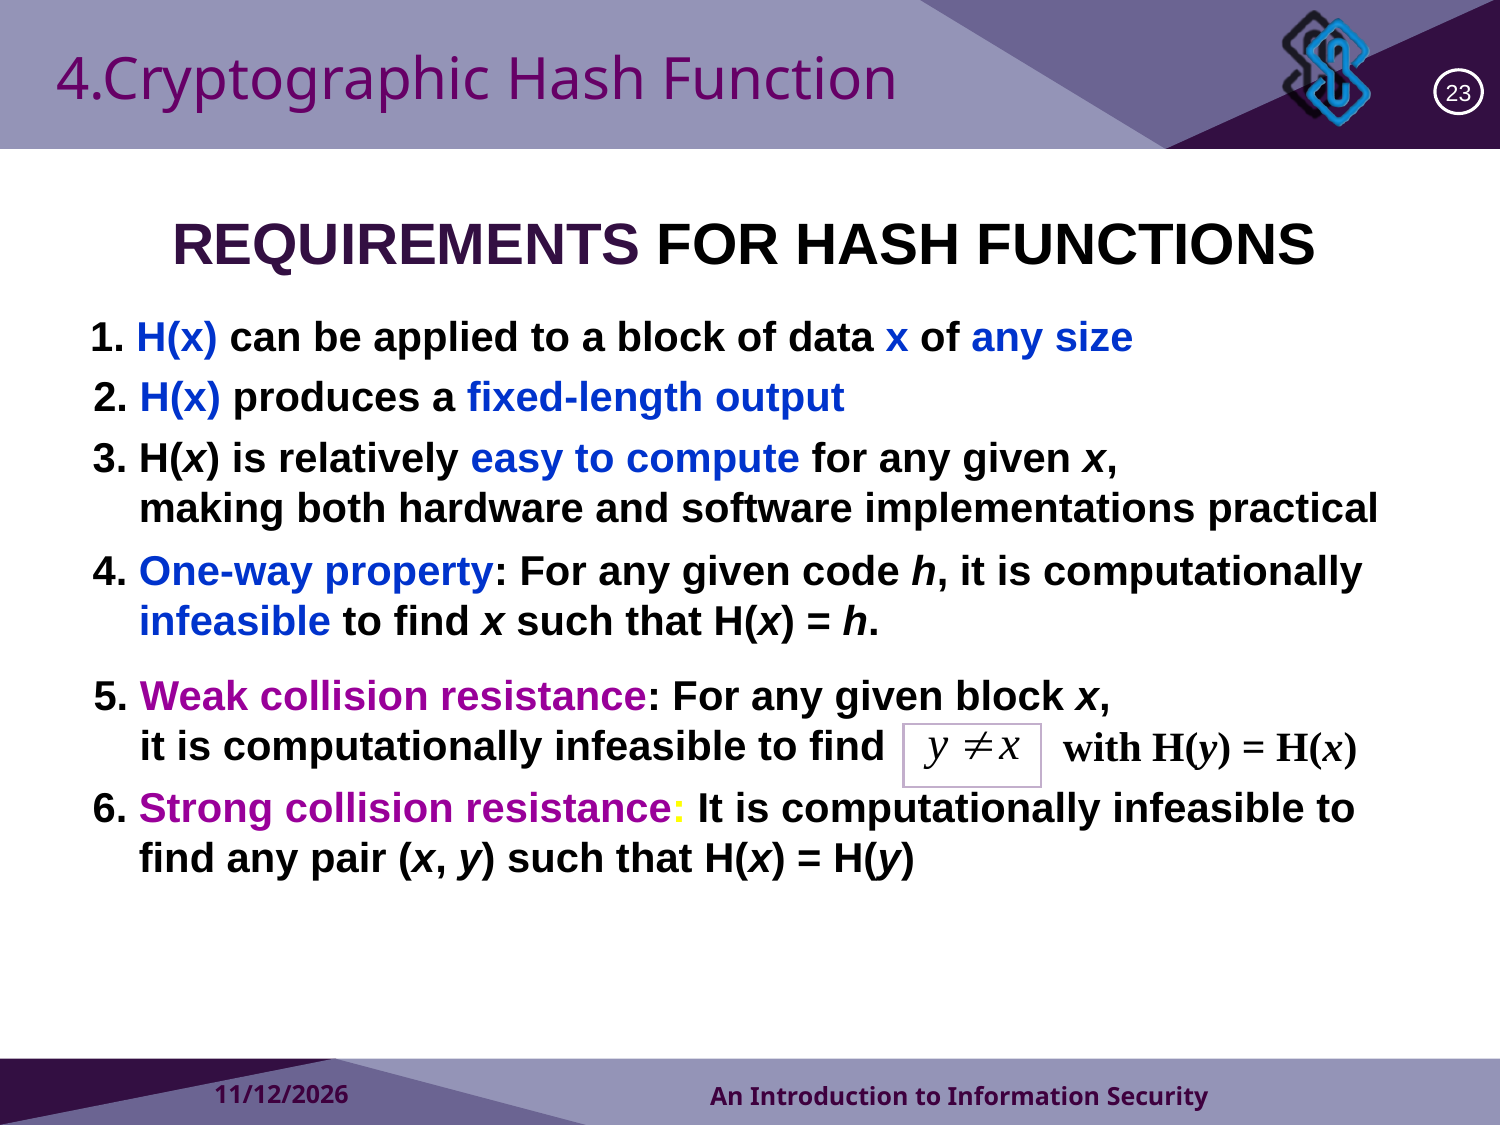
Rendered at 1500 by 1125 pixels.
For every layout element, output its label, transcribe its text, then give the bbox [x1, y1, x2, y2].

picture [1268, 10, 1387, 129]
text_box 1. H(x) can be applied to a block of data x of any size [75, 302, 1149, 367]
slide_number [199, 1073, 550, 1118]
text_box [903, 724, 1042, 788]
slide_number 23 [1433, 68, 1484, 116]
text_box 3. H(x) is relatively easy to compute for any given x, making both hardware and software implementations practical [77, 423, 1395, 539]
text_box 4. One-way property: For any given code h, it is computationally infeasible to find x such that H(x) = h. [77, 536, 1390, 652]
text_box REQUIREMENTS FOR HASH FUNCTIONS [88, 198, 1400, 284]
title 4.Cryptographic Hash Function [41, 31, 999, 121]
text_box with H(y) = H(x) [1048, 711, 1373, 773]
text_box 2. H(x) produces a fixed-length output [78, 362, 860, 423]
footer An Introduction to Information Security [695, 1073, 1412, 1118]
text_box 6. Strong collision resistance: It is computationally infeasible to find any pair (x, y) such that H(x) = H(y) [77, 773, 1383, 889]
text_box 5. Weak collision resistance: For any given block x, it is computationally infeasible to find [78, 661, 1137, 773]
